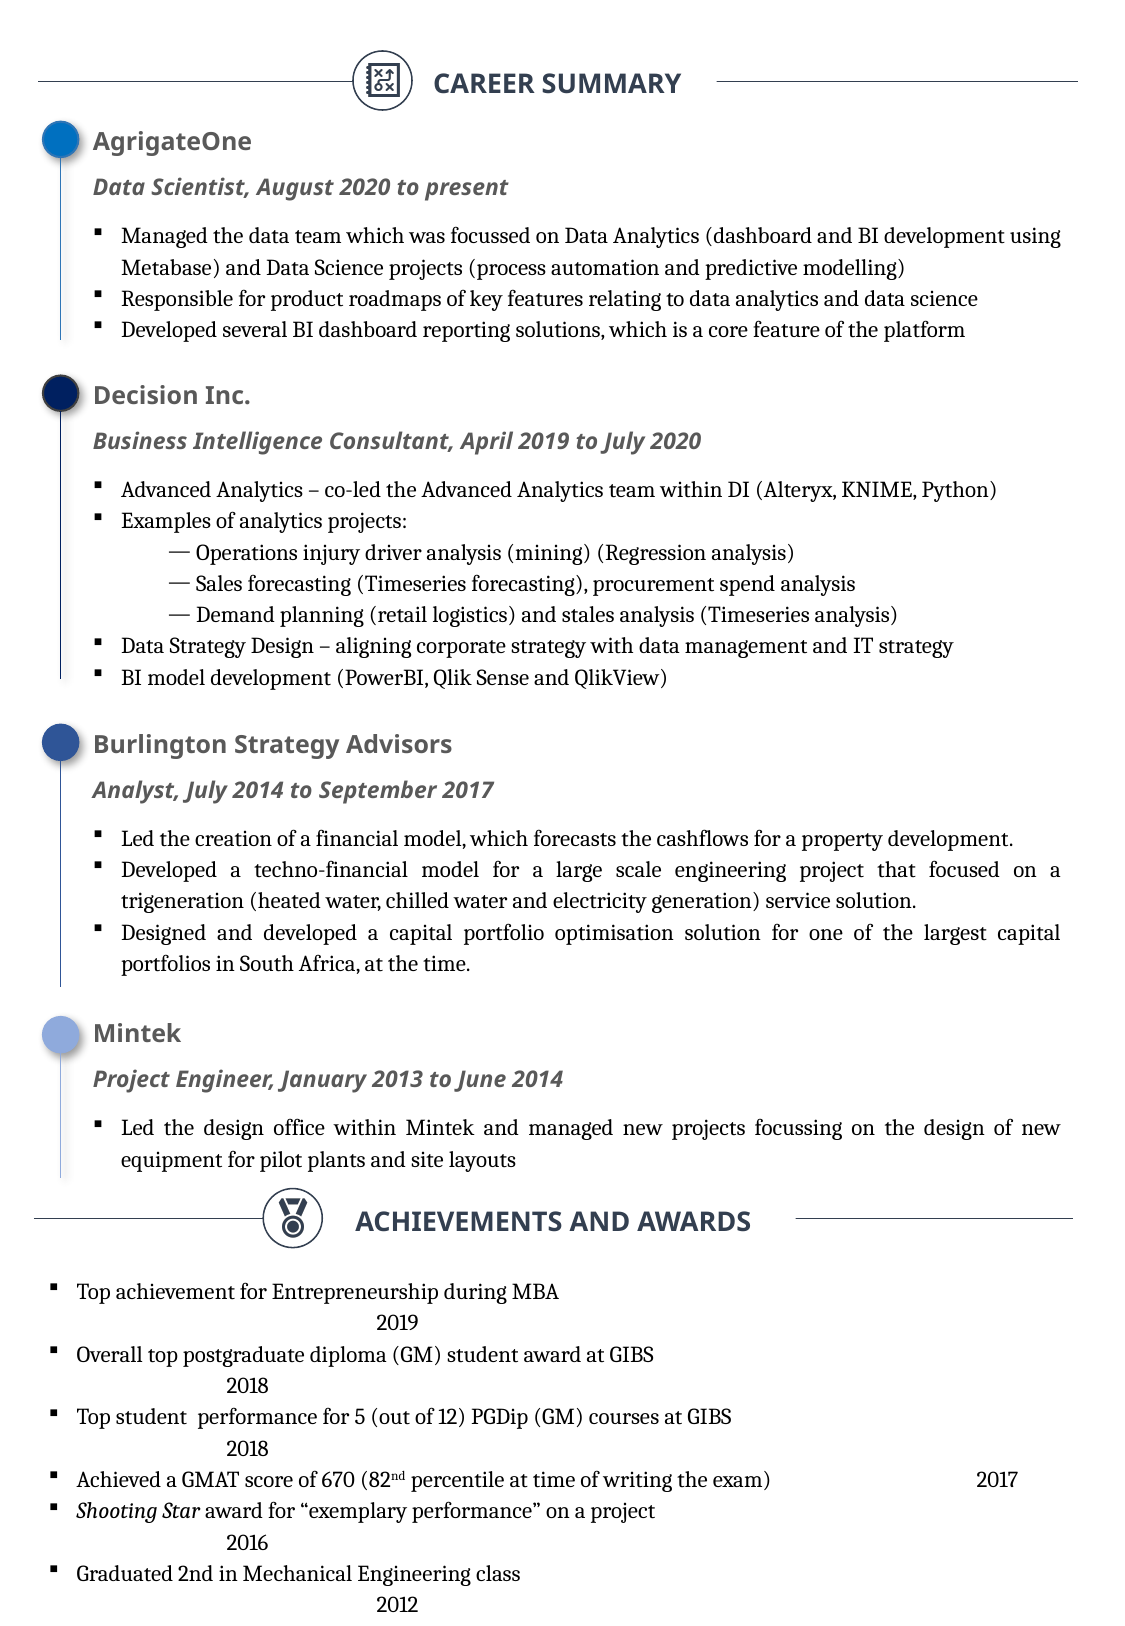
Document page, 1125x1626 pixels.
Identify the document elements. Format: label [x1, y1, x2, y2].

text_box [42, 1010, 1077, 1178]
text_box [42, 372, 1077, 698]
text_box [33, 1188, 1074, 1563]
text_box [38, 50, 1078, 110]
text_box [42, 118, 1077, 349]
text_box [42, 720, 1077, 988]
